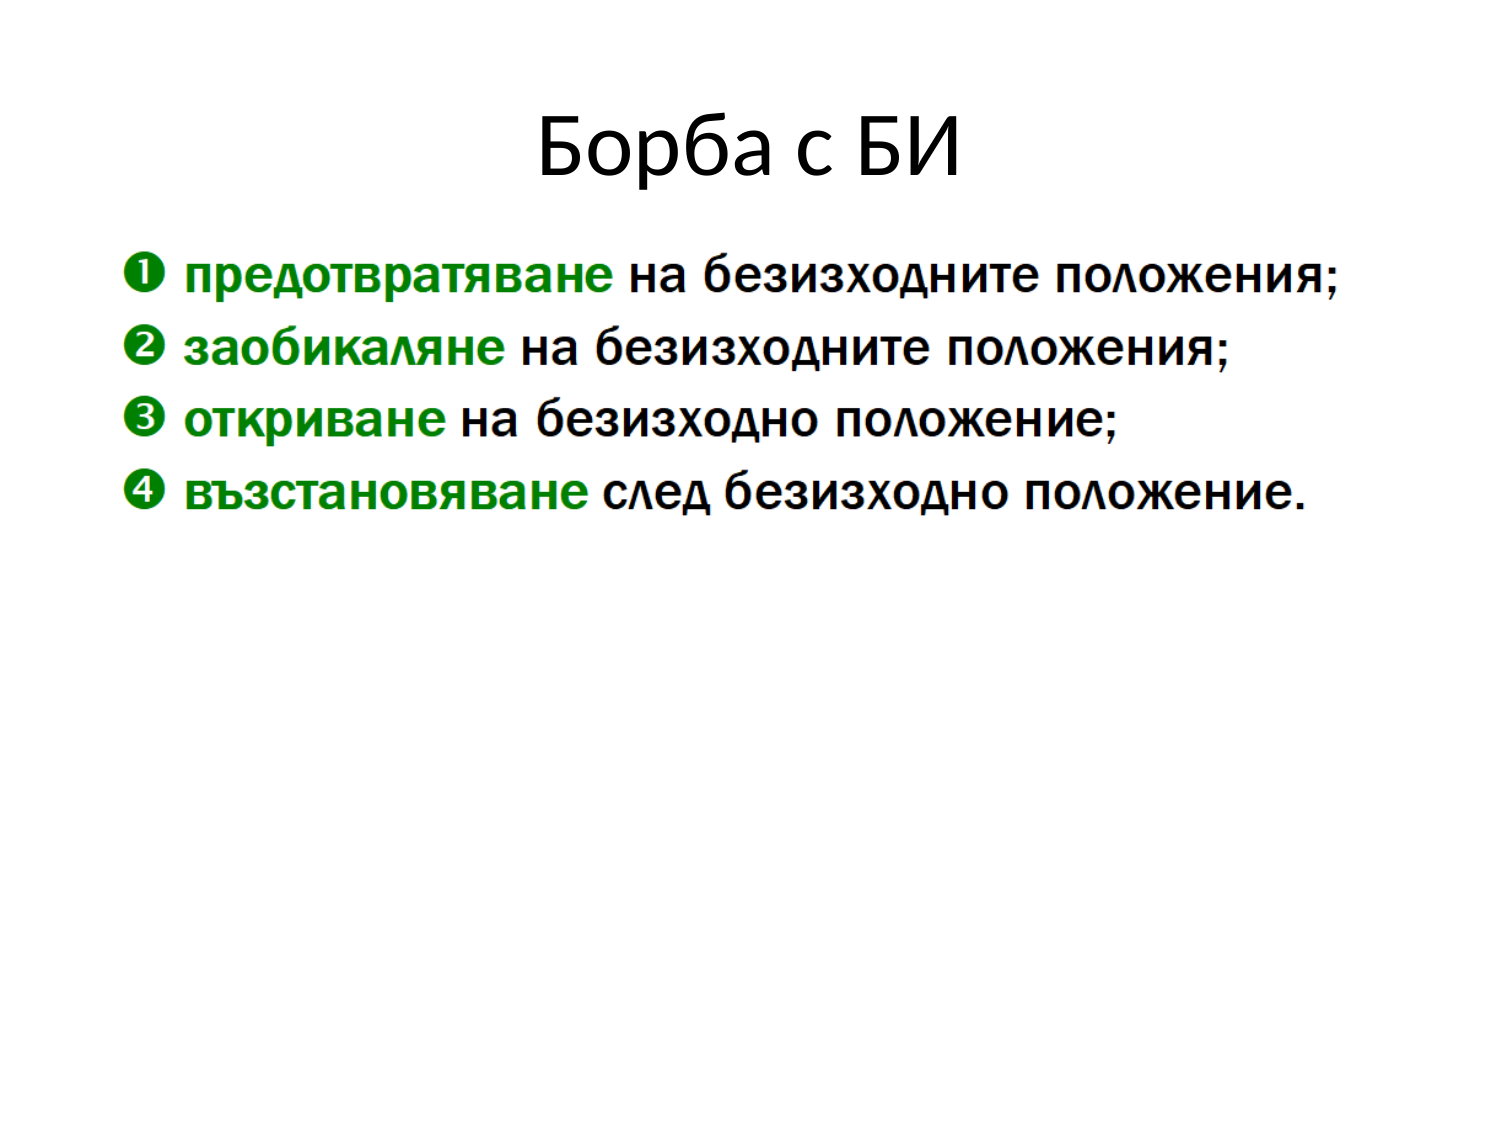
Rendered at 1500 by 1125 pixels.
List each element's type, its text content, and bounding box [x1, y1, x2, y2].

title Борба с БИ [75, 45, 1425, 233]
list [64, 243, 1416, 529]
